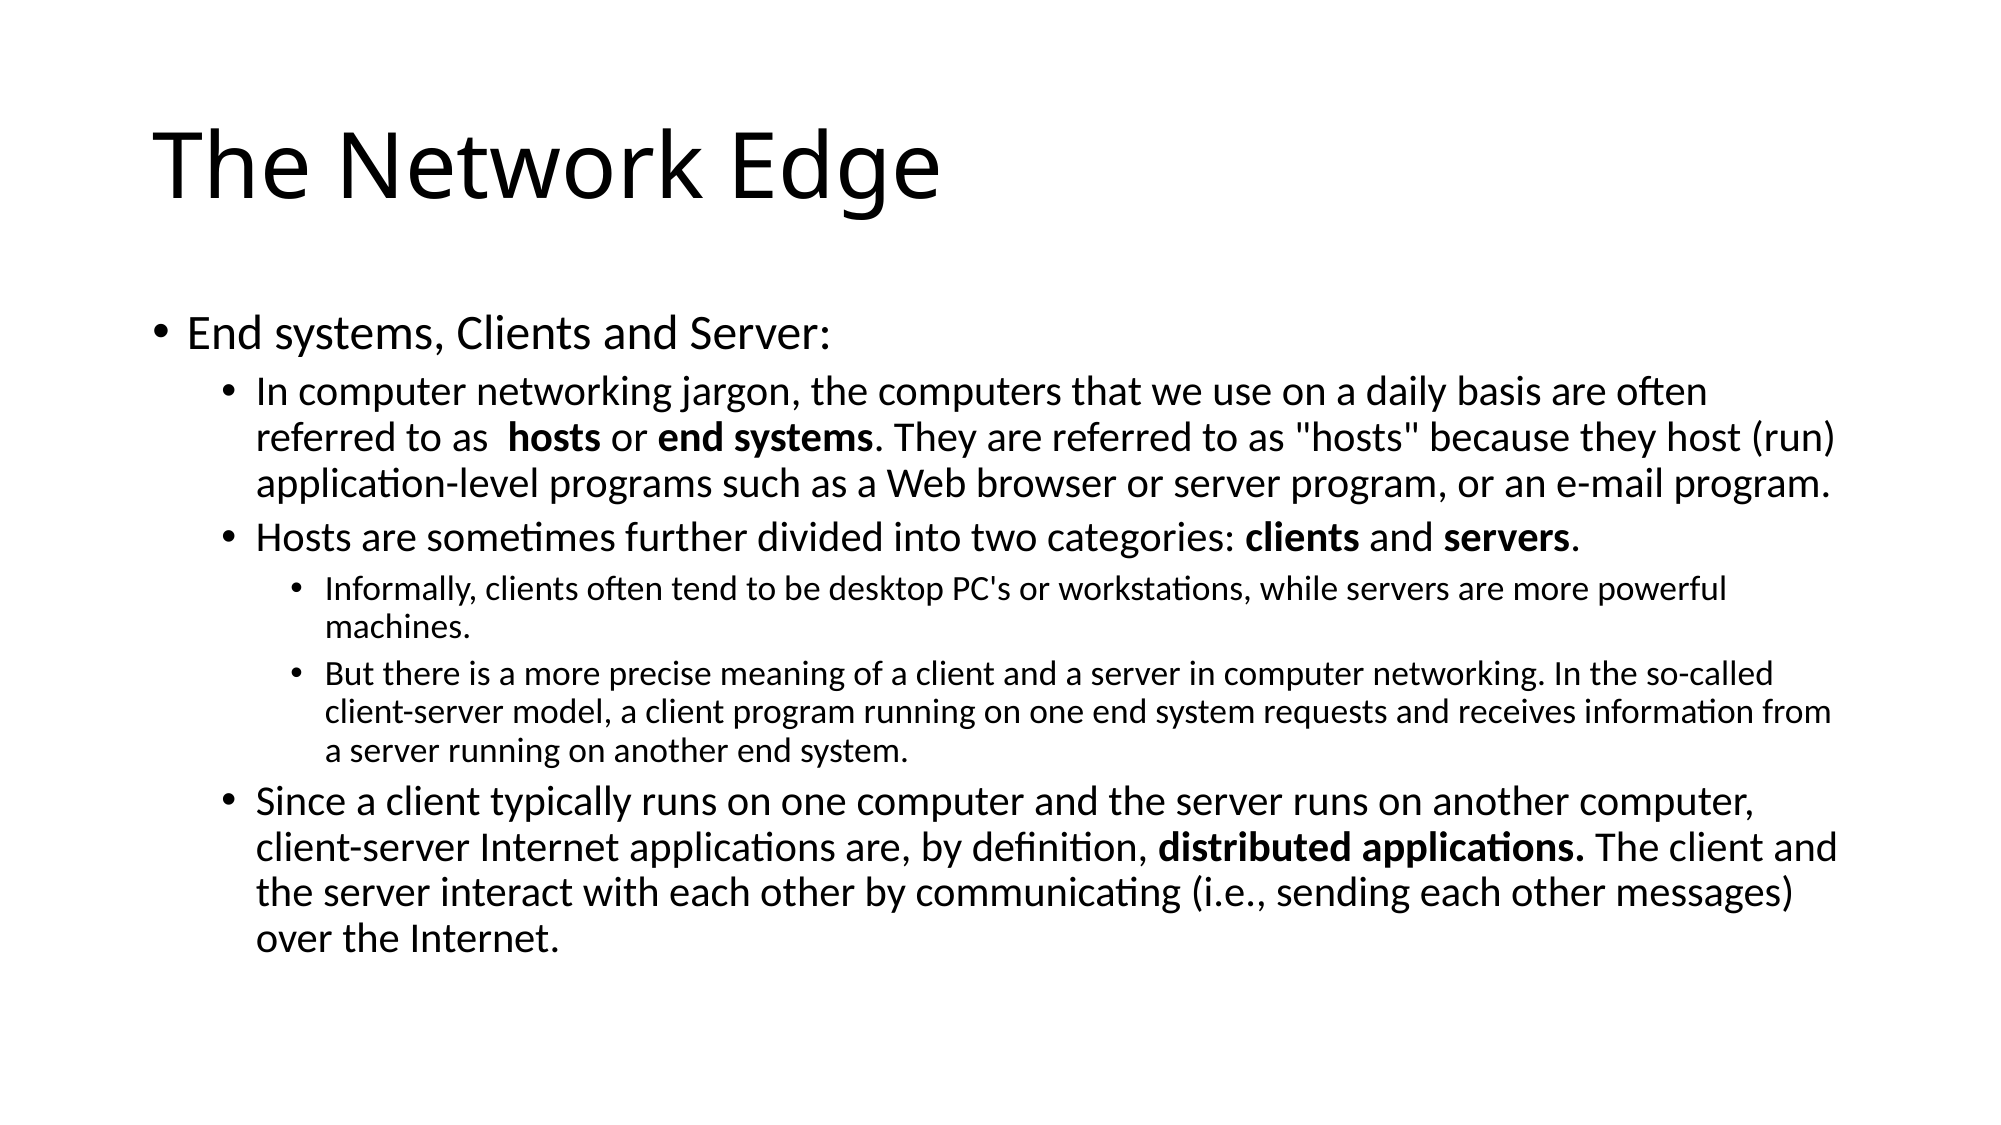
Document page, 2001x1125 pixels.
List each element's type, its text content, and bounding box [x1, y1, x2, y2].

title The Network Edge [137, 59, 1863, 278]
list End systems, Clients and Server: In computer networking jargon, the computers that we use on a daily basis are often referred to as hosts or end systems. They are referred to as "hosts" because they host (run) application-level programs such as a Web browser or server program, or an e-mail program. Hosts are sometimes further divided into two categories: clients and servers. Informally, clients often tend to be desktop PC's or workstations, while servers are more powerful machines. But there is a more precise meaning of a client and a server in computer networking. In the so-called client-server model, a client program running on one end system requests and receives information from a server running on another end system. Since a client typically runs on one computer and the server runs on another computer, client-server Internet applications are, by definition, distributed applications. The client and the server interact with each other by communicating (i.e., sending each other messages) over the Internet. [137, 299, 1863, 1014]
